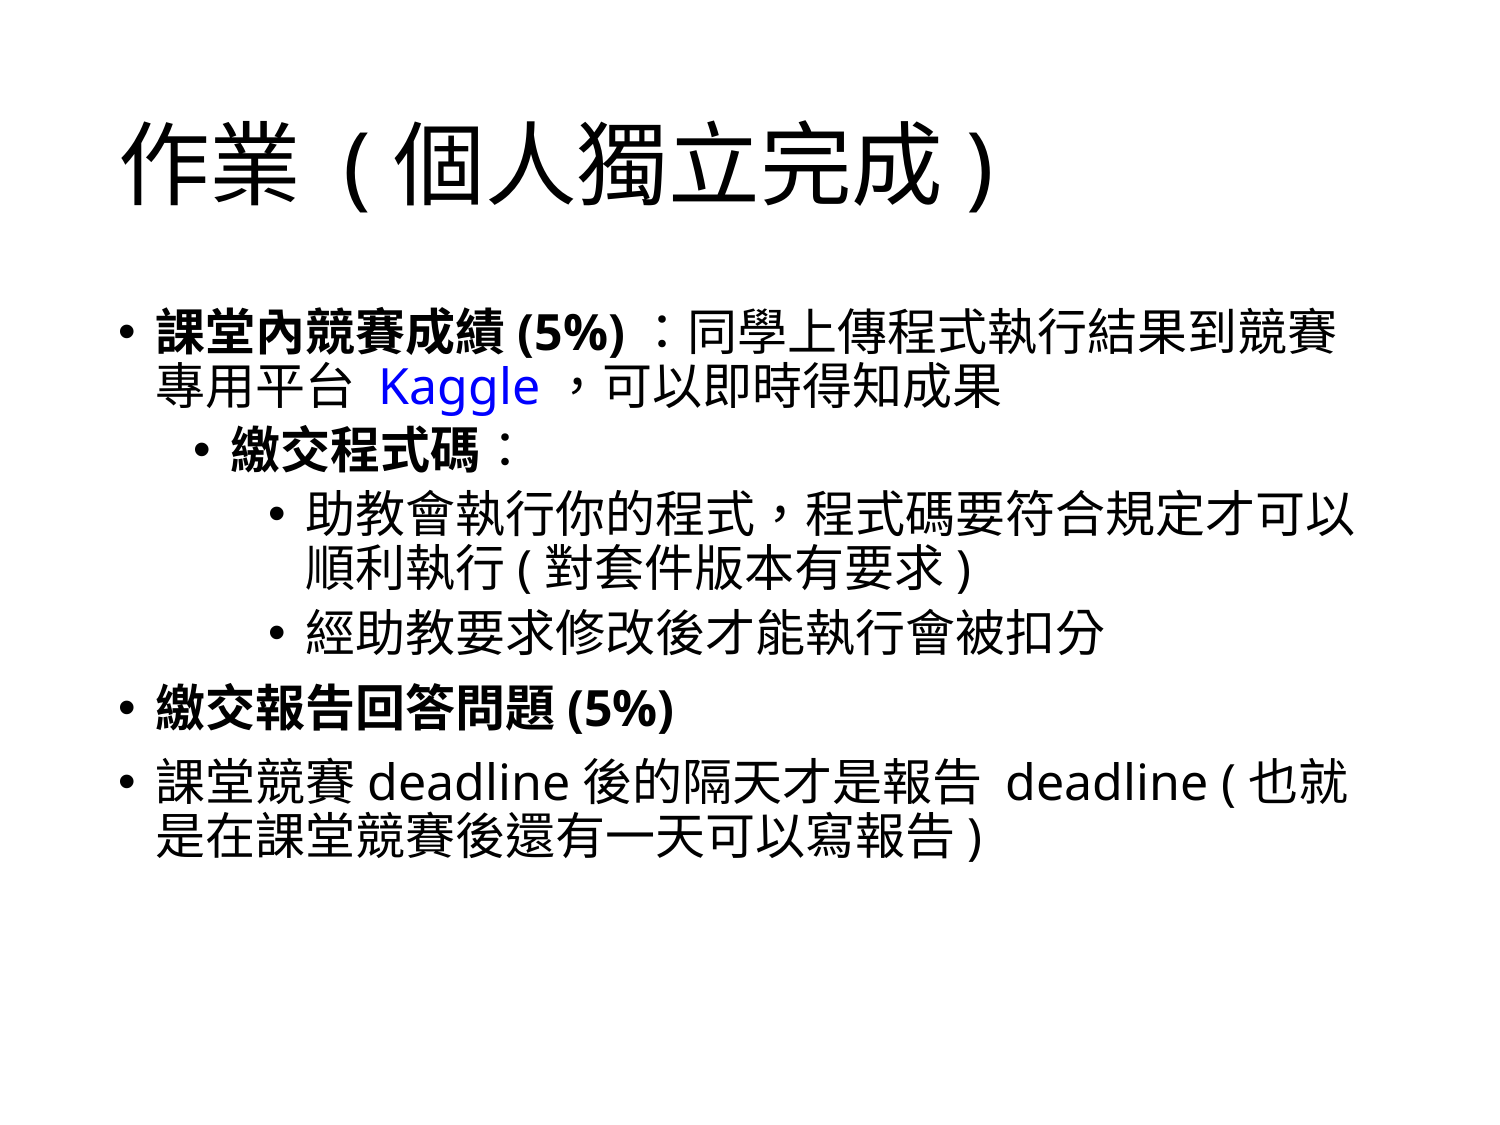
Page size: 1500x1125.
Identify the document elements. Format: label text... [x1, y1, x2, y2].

list 課堂內競賽成績(5%)：同學上傳程式執行結果到競賽專用平台 Kaggle，可以即時得知成果 繳交程式碼： 助教會執行你的程式，程式碼要符合規定才可以順利執行(對套件版本有要求) 經助教要求修改後才能執行會被扣分 繳交報告回答問題(5%) 課堂競賽deadline後的隔天才是報告 deadline (也就是在課堂競賽後還有一天可以寫報告) [103, 299, 1397, 1100]
title 作業 (個人獨立完成) [103, 59, 1397, 278]
